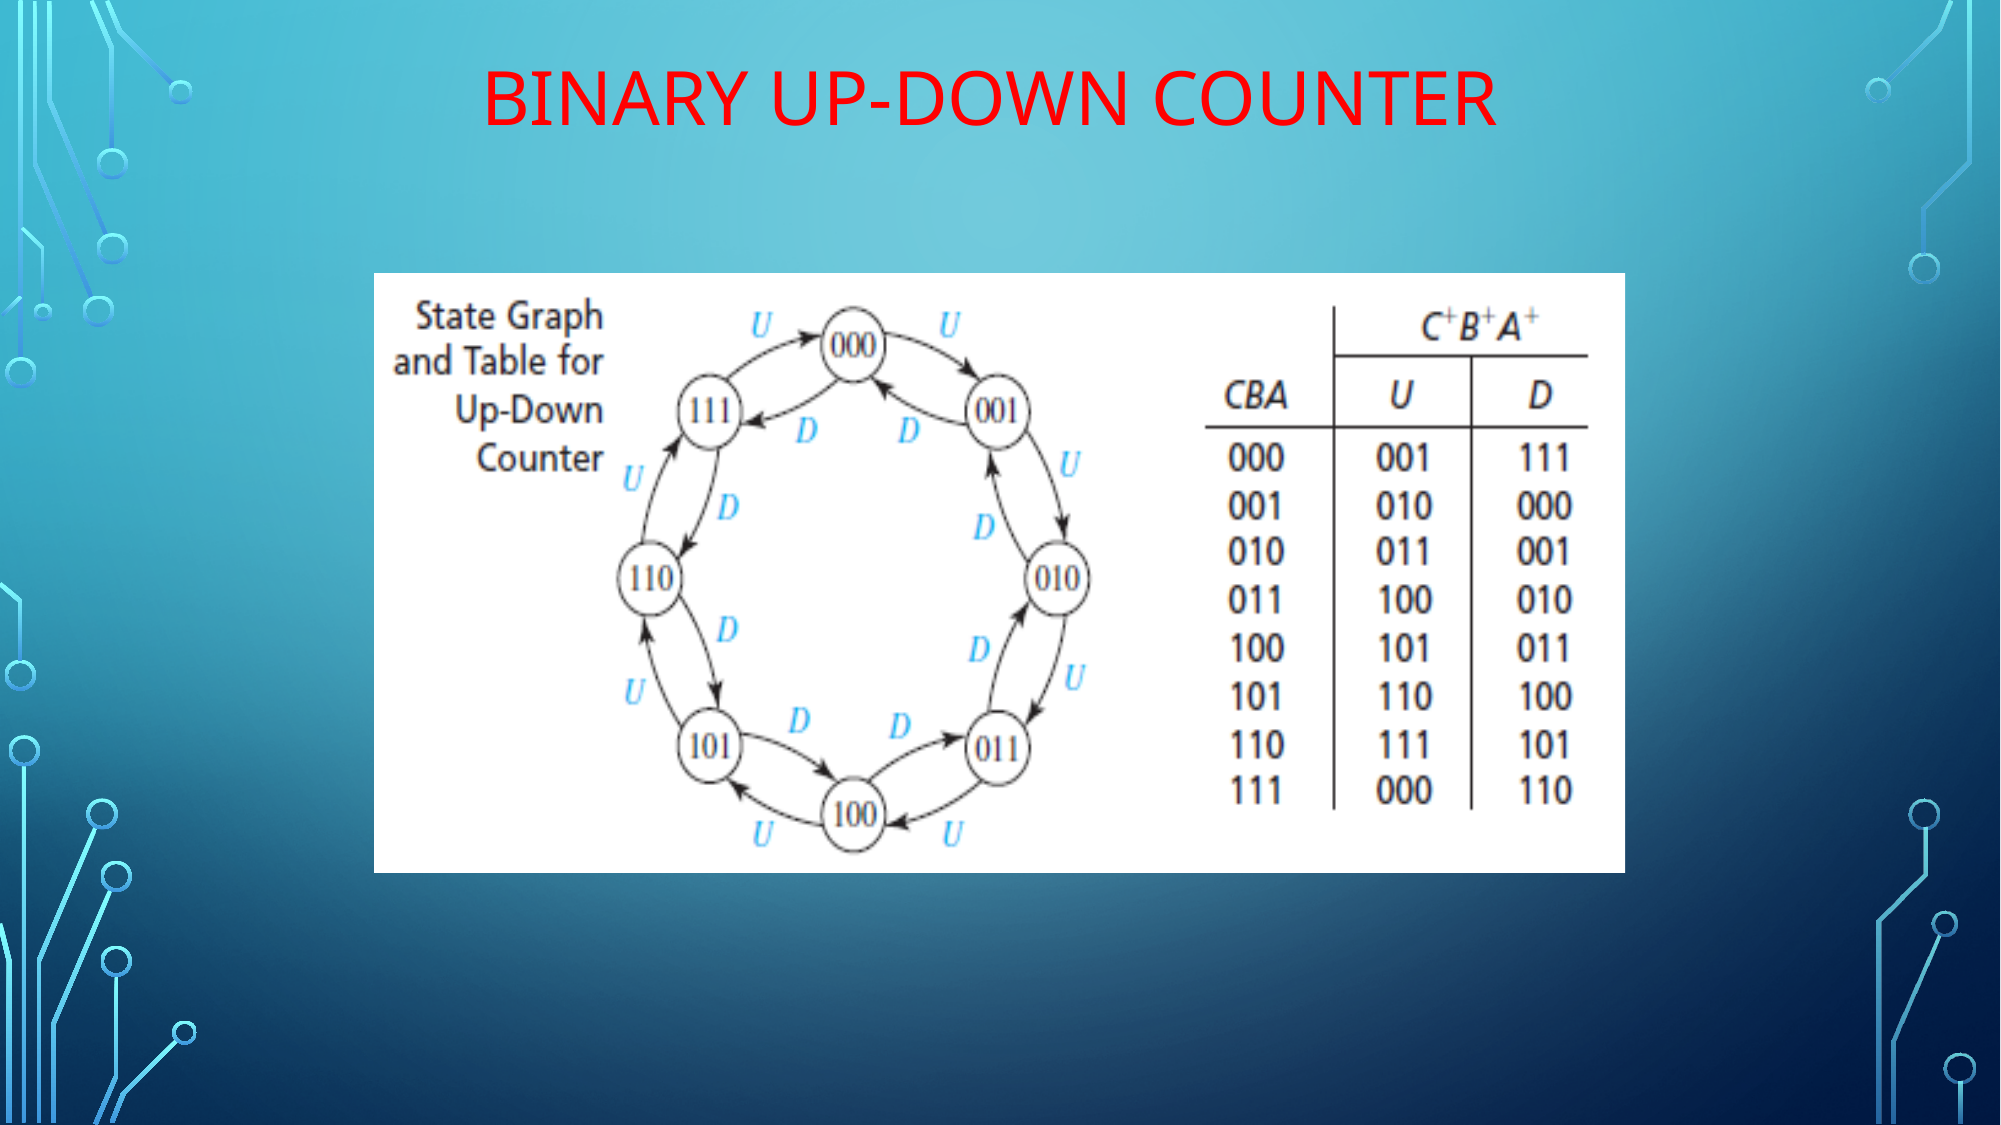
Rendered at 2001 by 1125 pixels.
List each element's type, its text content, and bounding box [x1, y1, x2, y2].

title Binary Up-Down Counter [187, 27, 1813, 175]
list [373, 273, 1626, 873]
